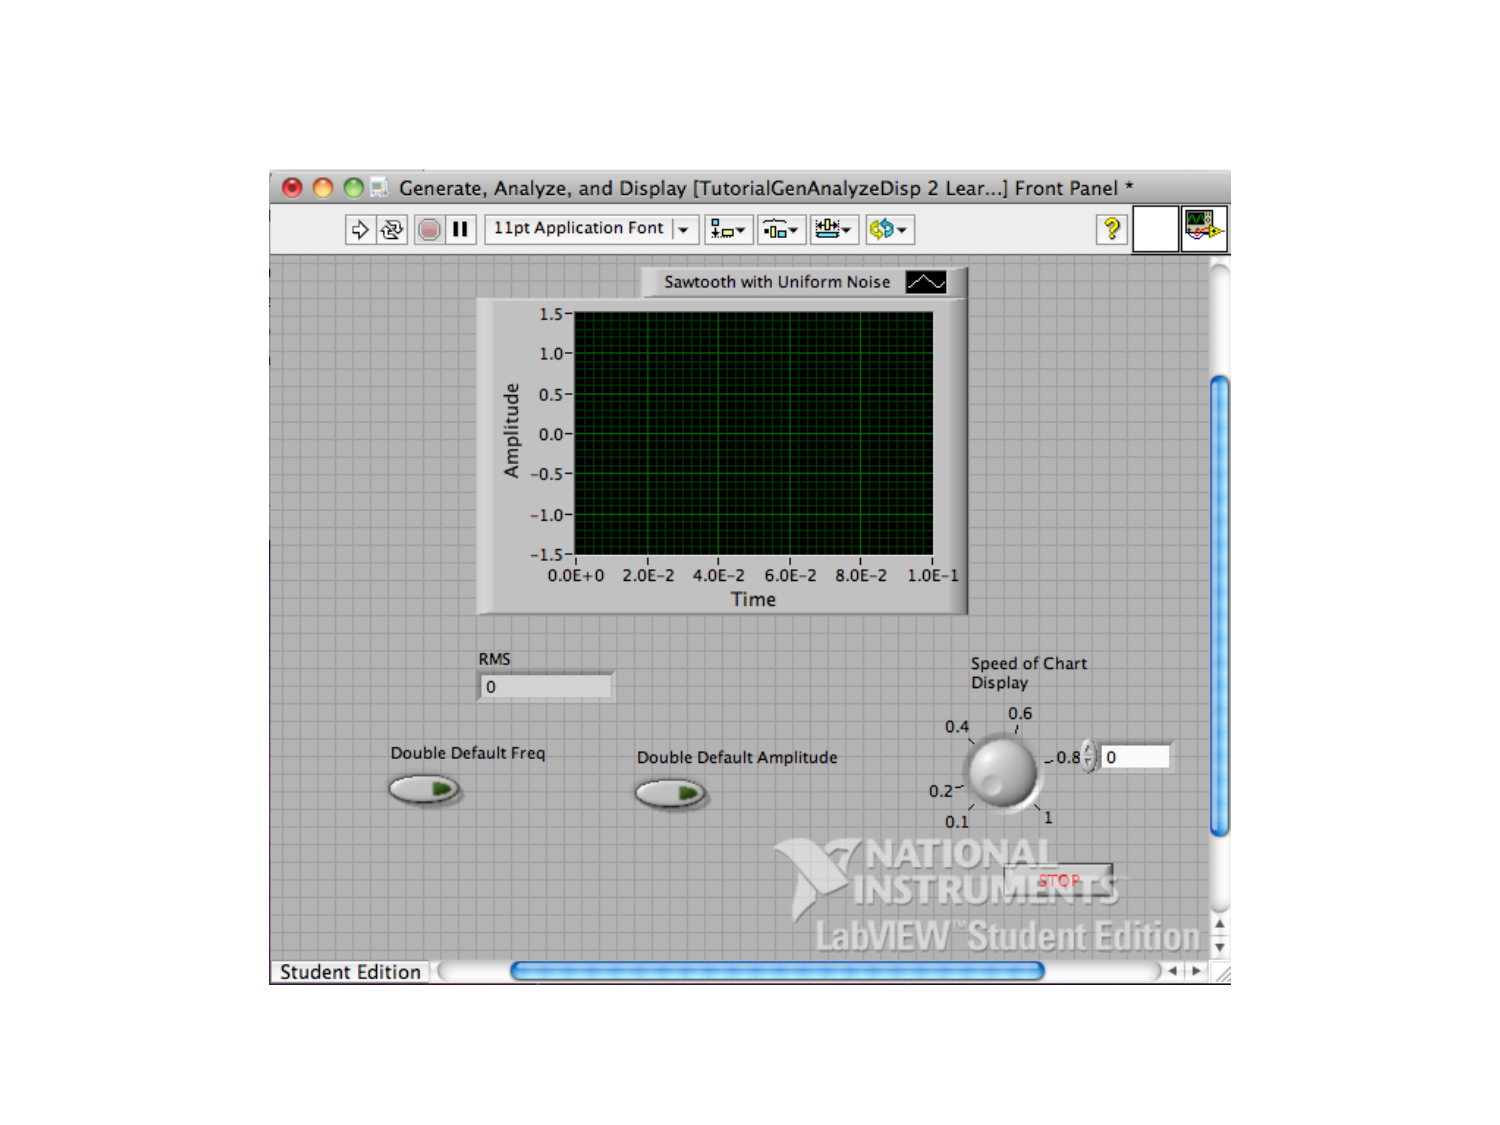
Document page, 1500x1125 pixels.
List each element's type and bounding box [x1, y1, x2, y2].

picture [269, 169, 1231, 985]
